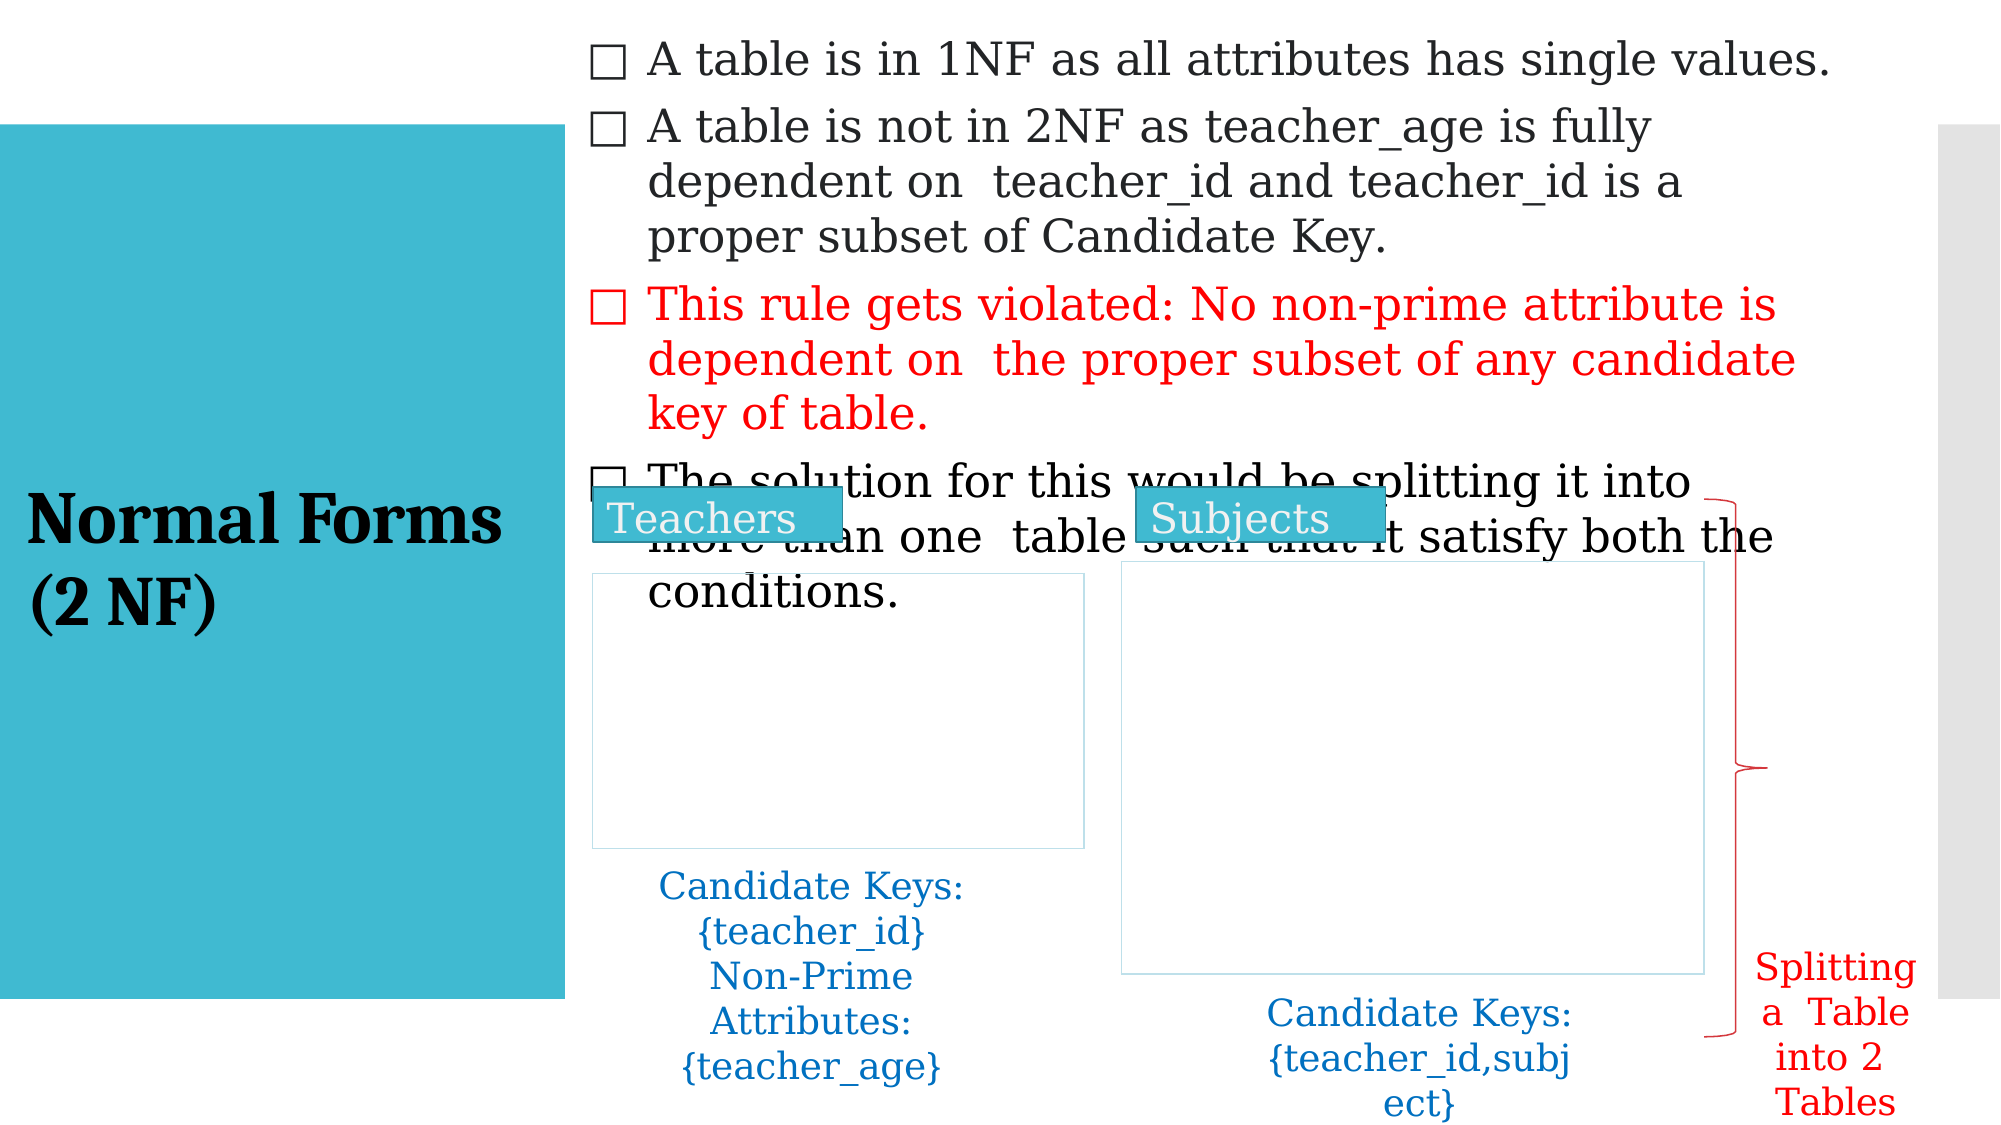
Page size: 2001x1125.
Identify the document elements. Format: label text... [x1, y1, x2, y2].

text_box Subjects [1135, 487, 1386, 496]
text_box Candidate Keys: {teacher_id} Non-Prime Attributes: {teacher_age} [631, 859, 992, 1087]
text_box Normal Forms (2 NF) [24, 470, 520, 640]
text_box Candidate Keys: {teacher_id,subject} [1259, 1047, 1580, 1124]
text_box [1120, 498, 1769, 1038]
text_box Teachers [592, 487, 843, 542]
text_box Splitting a Table into 2 Tables [1739, 941, 1931, 1124]
text_box A table is in 1NF as all attributes has single values. A table is not in 2NF as teacher_age is fully dependent on teacher_id and teacher_id is a proper subset of Candidate Key. This rule gets violated: No non-prime attribute is dependent on the proper subset of any candidate key of table. The solution for this would be splitting it into more than one table such that it satisfy both the conditions. [584, 14, 1882, 617]
